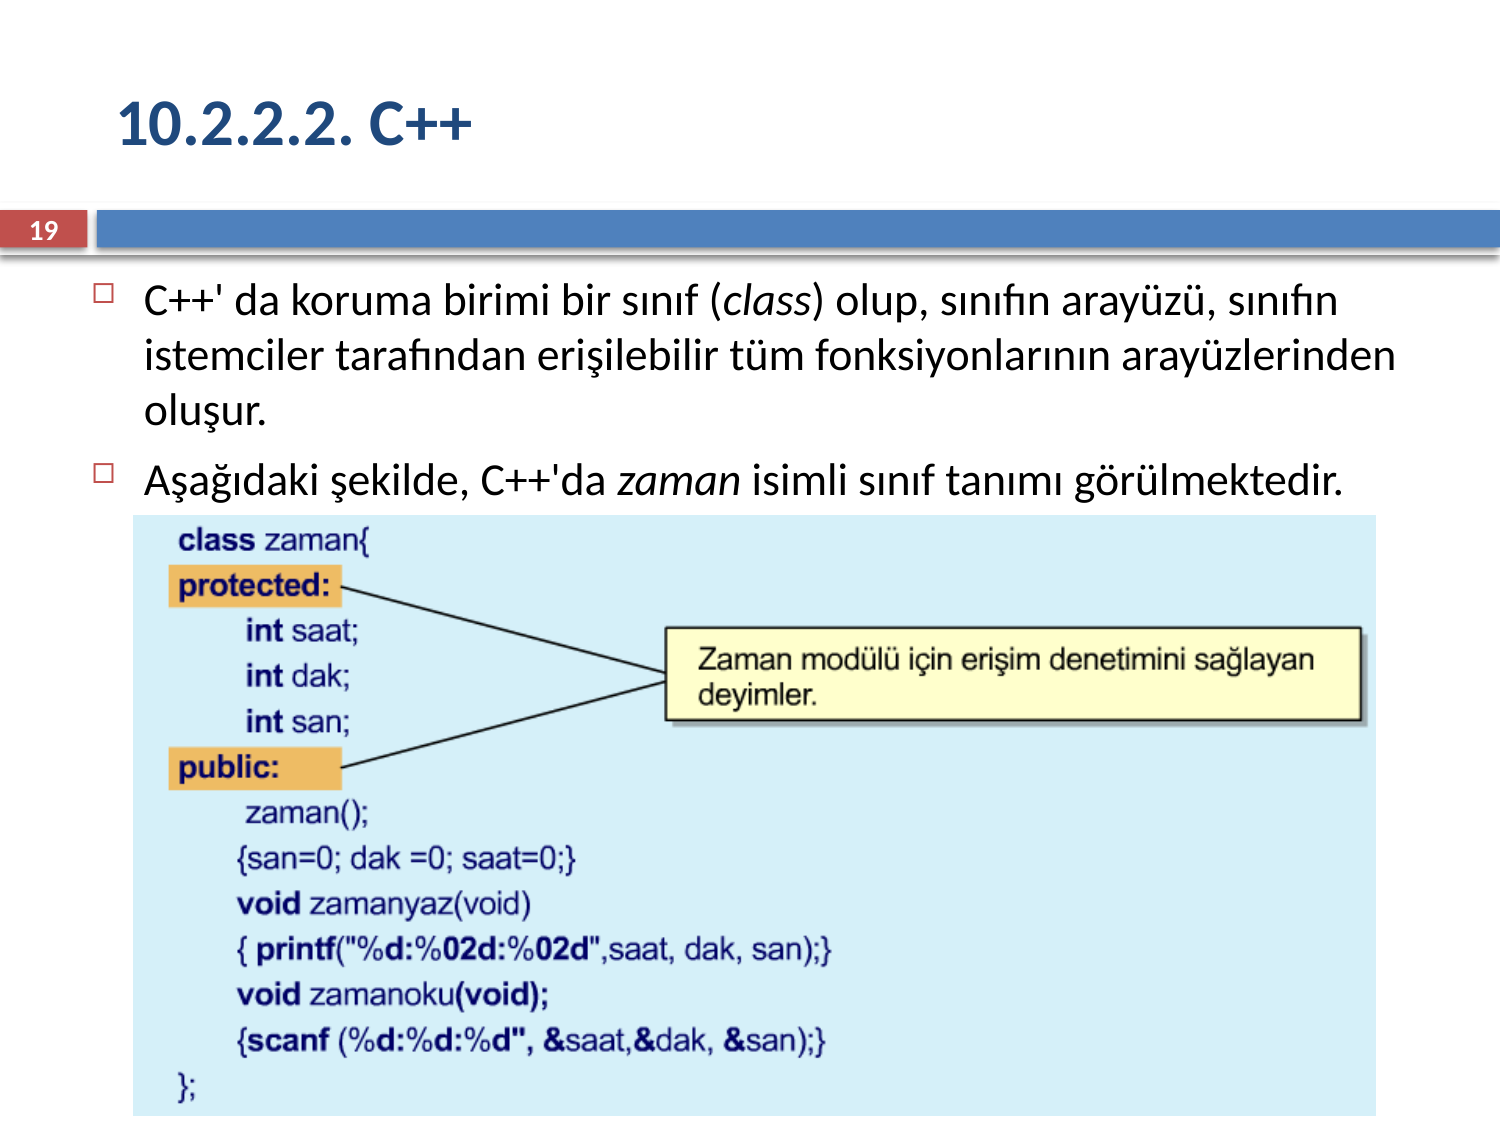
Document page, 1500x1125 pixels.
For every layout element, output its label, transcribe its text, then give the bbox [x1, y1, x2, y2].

list C++' da koruma birimi bir sınıf (class) olup, sınıfın arayüzü, sınıfın istemciler tarafından erişilebilir tüm fonksiyonlarının arayüzlerinden oluşur. Aşağıdaki şekilde, C++'da zaman isimli sınıf tanımı görülmektedir. [76, 262, 1483, 1000]
title 10.2.2.2. C++ [100, 37, 1438, 200]
picture [133, 514, 1377, 1116]
slide_number 19 [0, 208, 88, 249]
